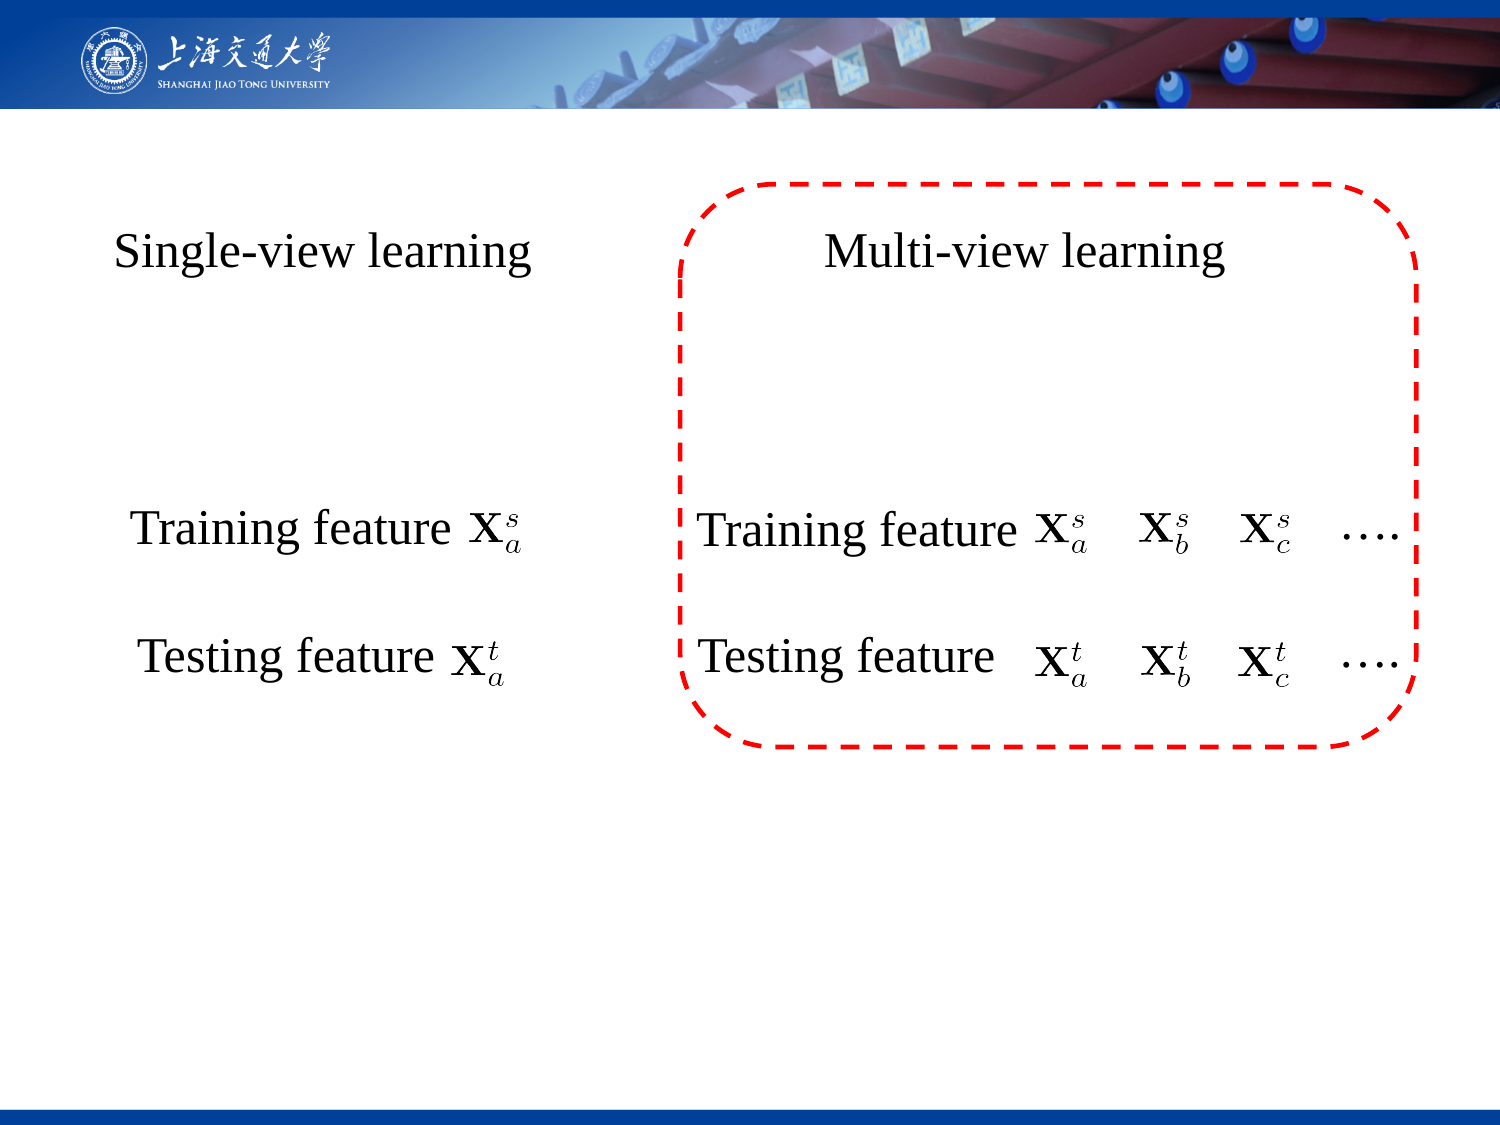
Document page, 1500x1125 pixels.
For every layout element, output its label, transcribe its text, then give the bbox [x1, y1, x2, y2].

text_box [680, 481, 1417, 691]
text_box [113, 486, 521, 691]
picture [0, 18, 1500, 109]
text_box [688, 691, 1409, 749]
text_box Single-view learning [98, 209, 560, 285]
text_box [679, 183, 1418, 487]
